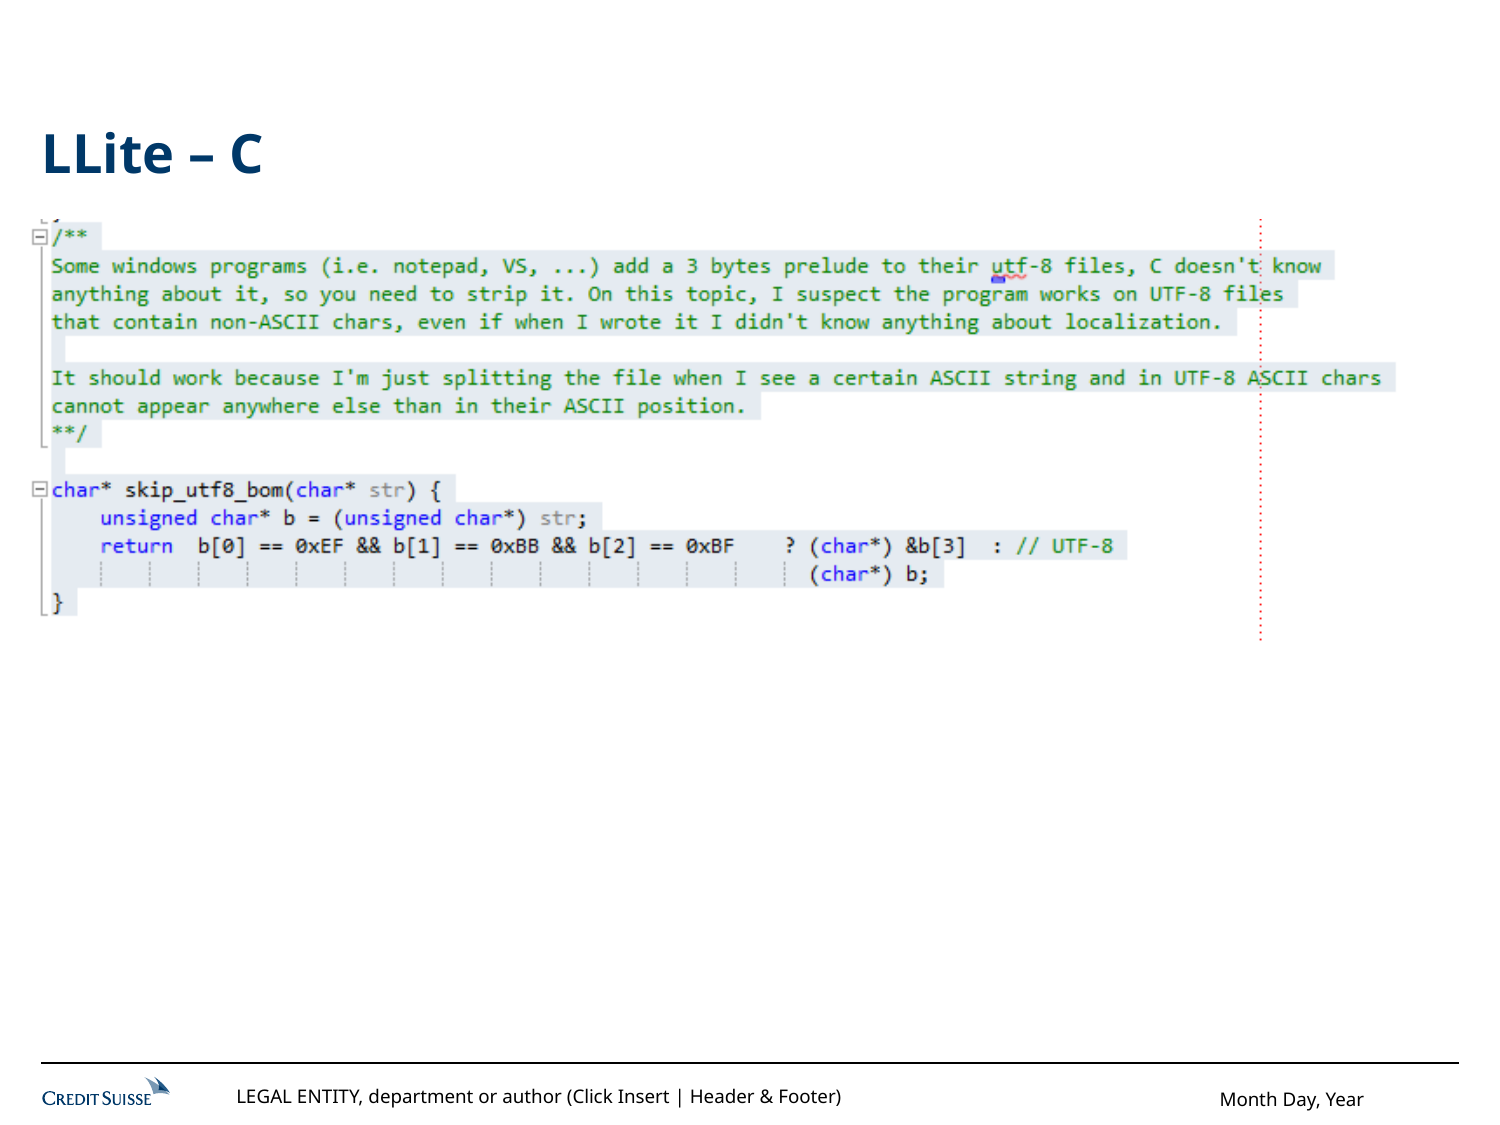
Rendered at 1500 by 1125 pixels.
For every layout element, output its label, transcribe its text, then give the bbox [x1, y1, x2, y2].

title LLite – C [41, 66, 1459, 185]
picture [29, 219, 1445, 646]
footer LEGAL ENTITY, department or author (Click Insert | Header & Footer) [236, 1080, 1004, 1111]
slide_number Month Day, Year [1009, 1080, 1365, 1111]
